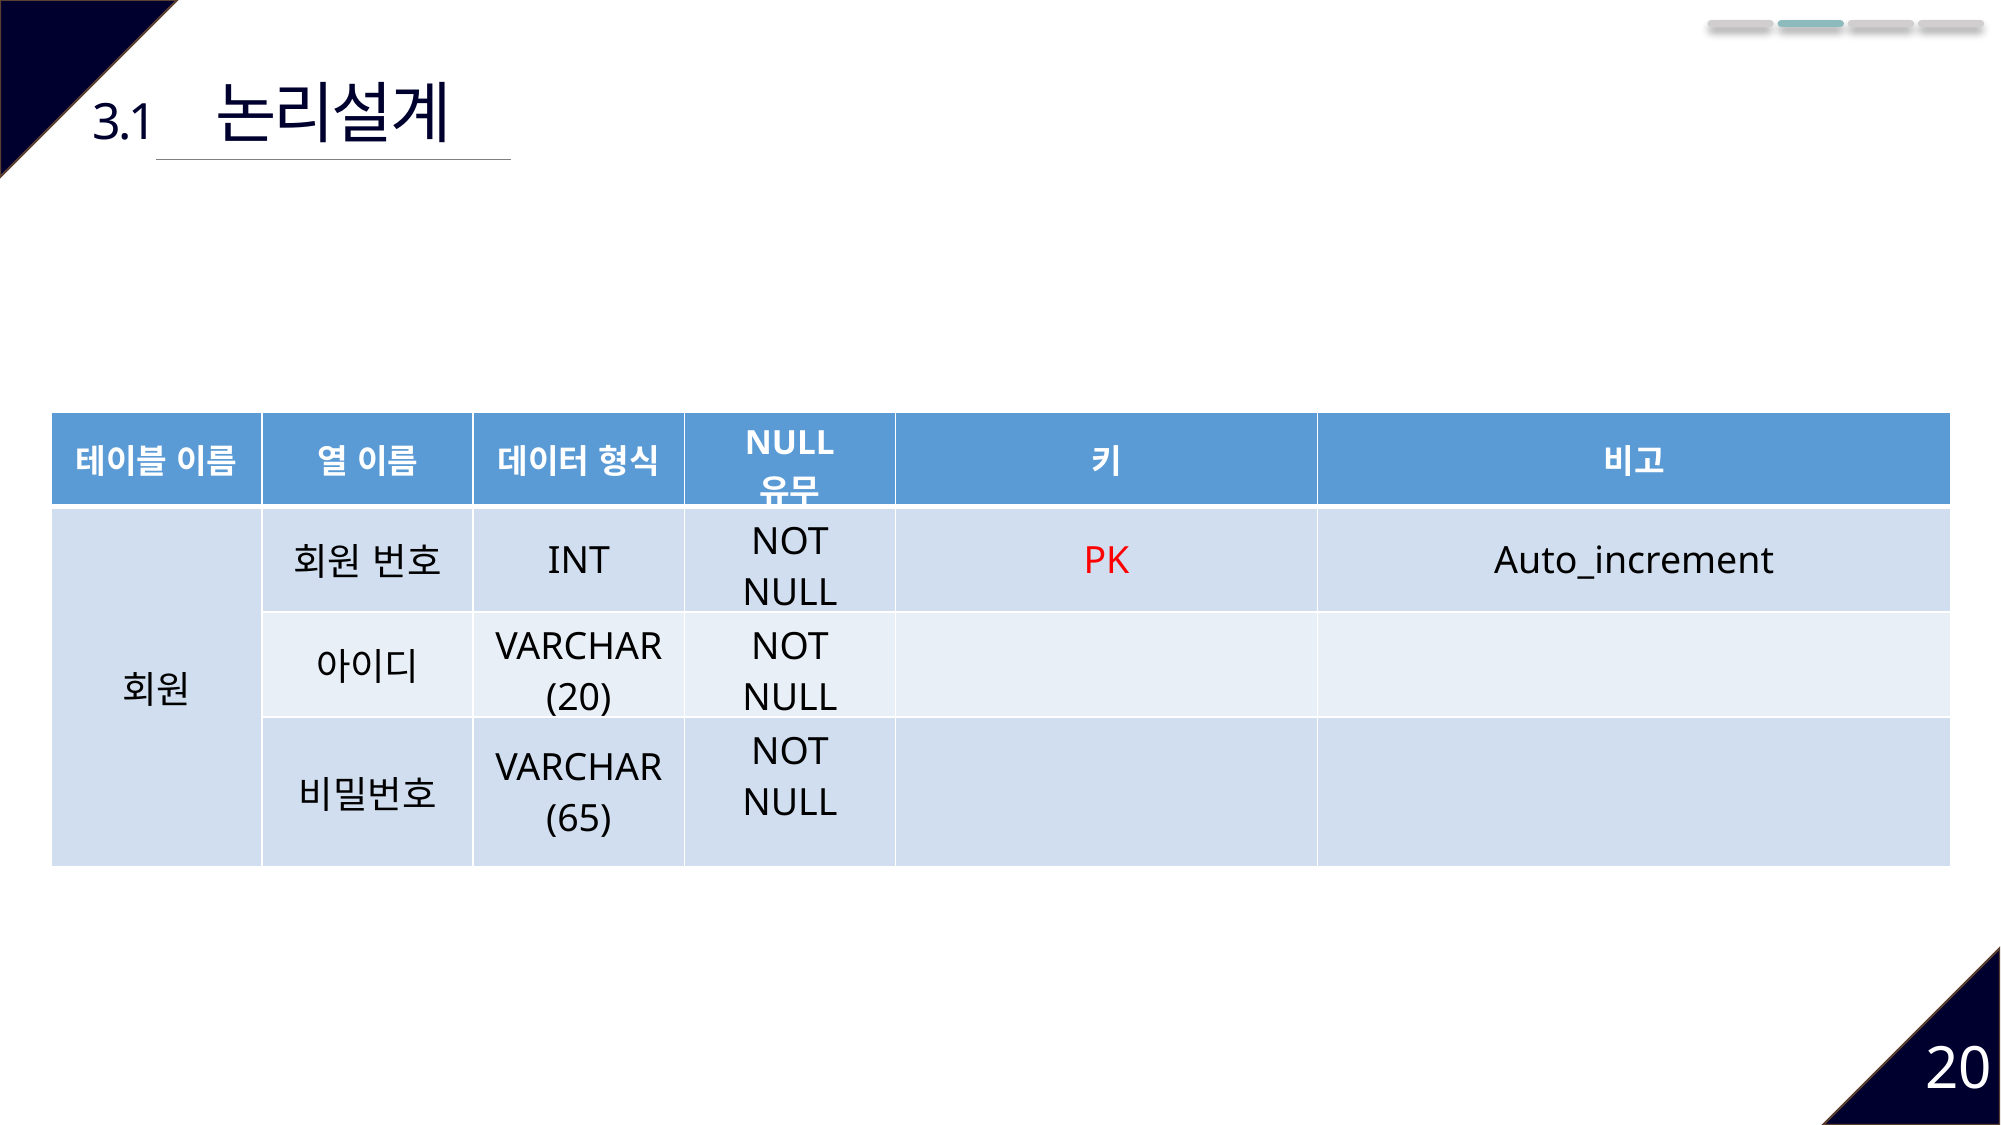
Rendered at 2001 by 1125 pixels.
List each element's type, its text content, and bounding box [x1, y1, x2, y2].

table_header 비고 [1318, 413, 1950, 504]
table_header 키 [896, 413, 1317, 504]
text_box 3.1 [78, 81, 172, 157]
table_cell NOT NULL [685, 718, 895, 866]
table_cell 회원 번호 [263, 509, 472, 611]
table_header 데이터 형식 [474, 413, 684, 504]
table_header 열 이름 [263, 413, 472, 504]
table_cell [1318, 613, 1950, 716]
table_cell PK [896, 509, 1317, 611]
table_cell [896, 613, 1317, 716]
table_header 테이블 이름 [52, 413, 261, 504]
table_header NULL 유무 [685, 413, 895, 504]
table_cell [896, 718, 1317, 866]
table_cell NOT NULL [685, 509, 895, 611]
table_cell 회원 [52, 509, 261, 866]
table_cell 비밀번호 [263, 718, 472, 866]
table_cell [1318, 718, 1950, 866]
text_box 20 [1910, 1022, 2000, 1108]
table_cell Auto_increment [1318, 509, 1950, 611]
table_cell INT [474, 509, 684, 611]
table_cell VARCHAR (20) [474, 613, 684, 716]
text_box 논리설계 [200, 63, 467, 158]
table_cell VARCHAR (65) [474, 718, 684, 866]
table_cell NOT NULL [685, 613, 895, 716]
table_cell 아이디 [263, 613, 472, 716]
